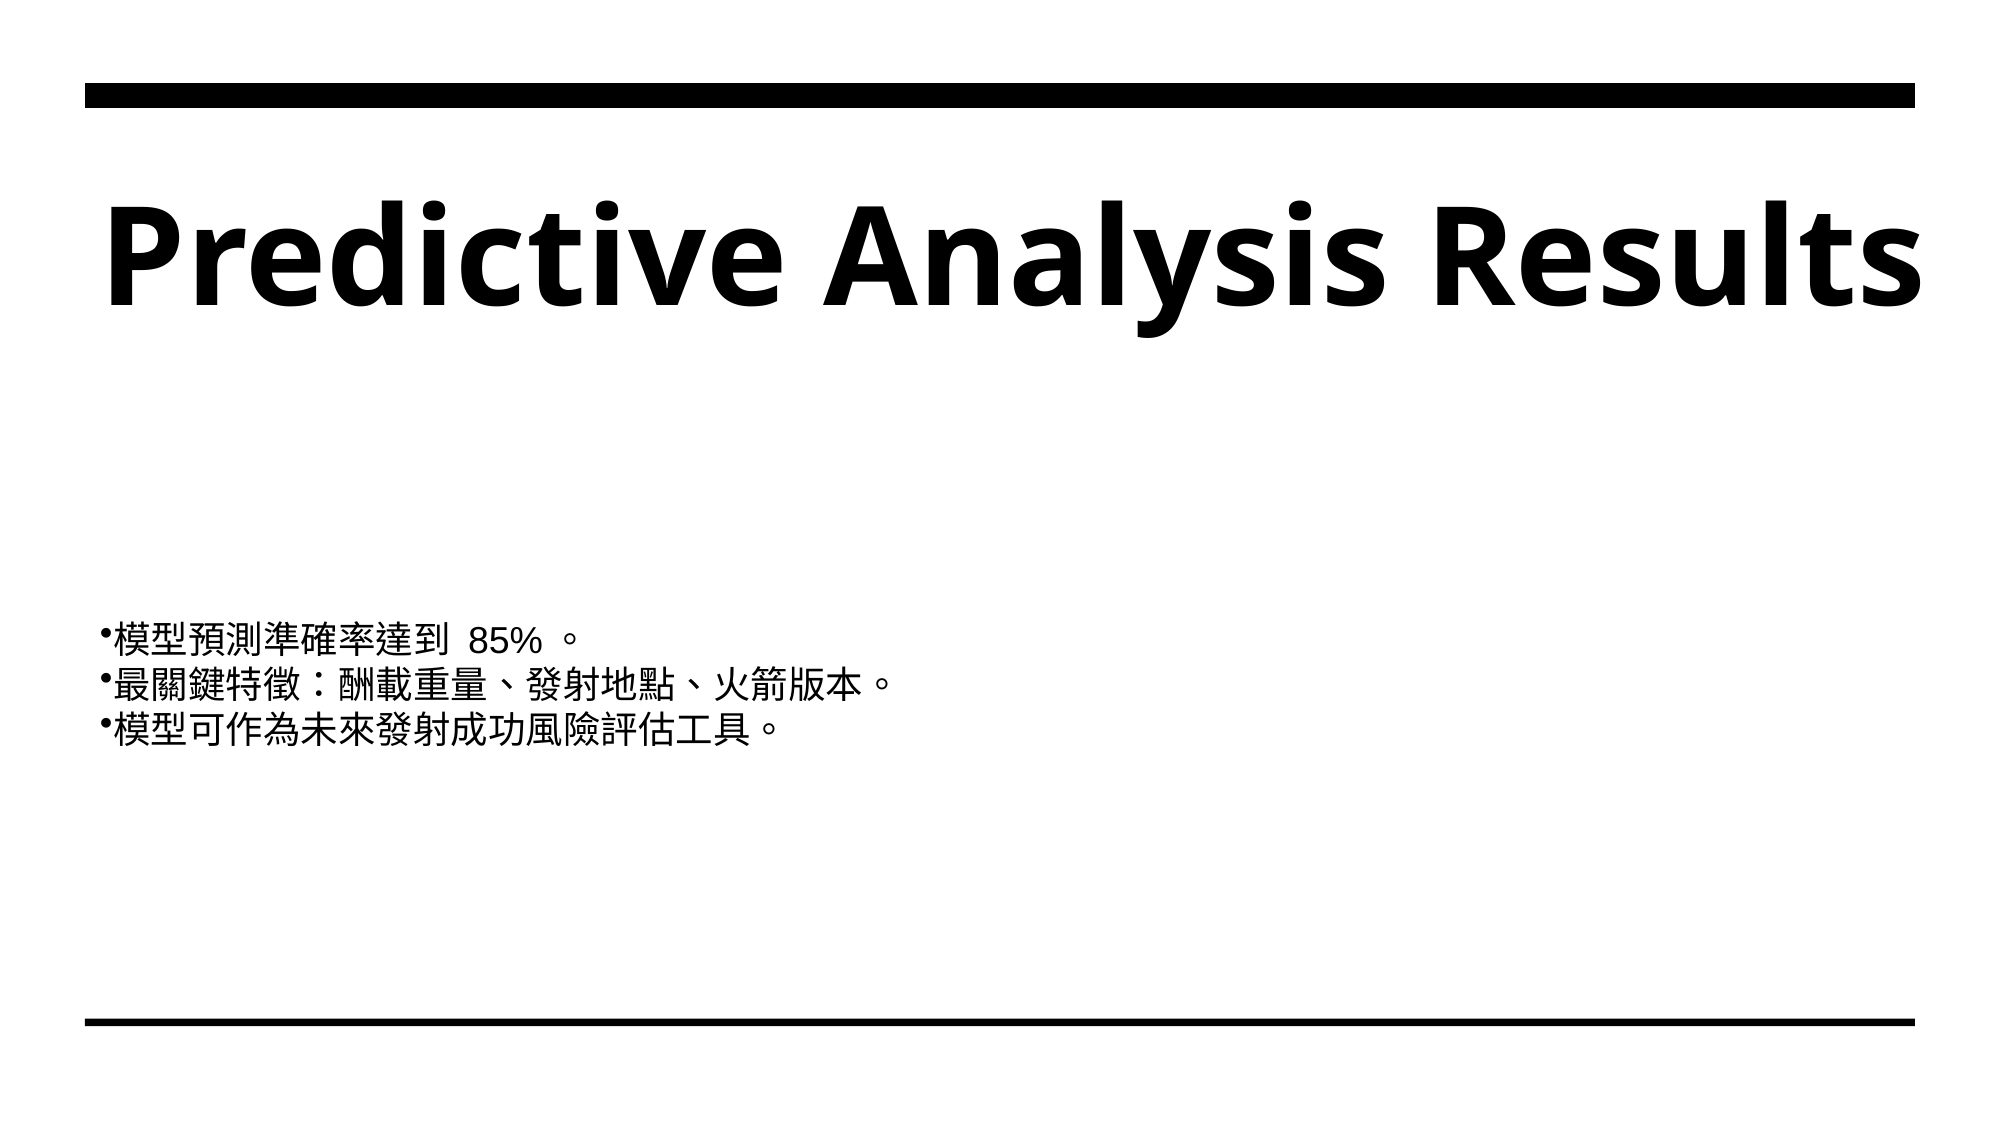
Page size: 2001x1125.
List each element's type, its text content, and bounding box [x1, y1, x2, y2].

title Predictive Analysis Results [84, 160, 2000, 343]
subtitle 模型預測準確率達到 85%。 最關鍵特徵：酬載重量、發射地點、火箭版本。 模型可作為未來發射成功風險評估工具。 [84, 349, 1980, 1017]
